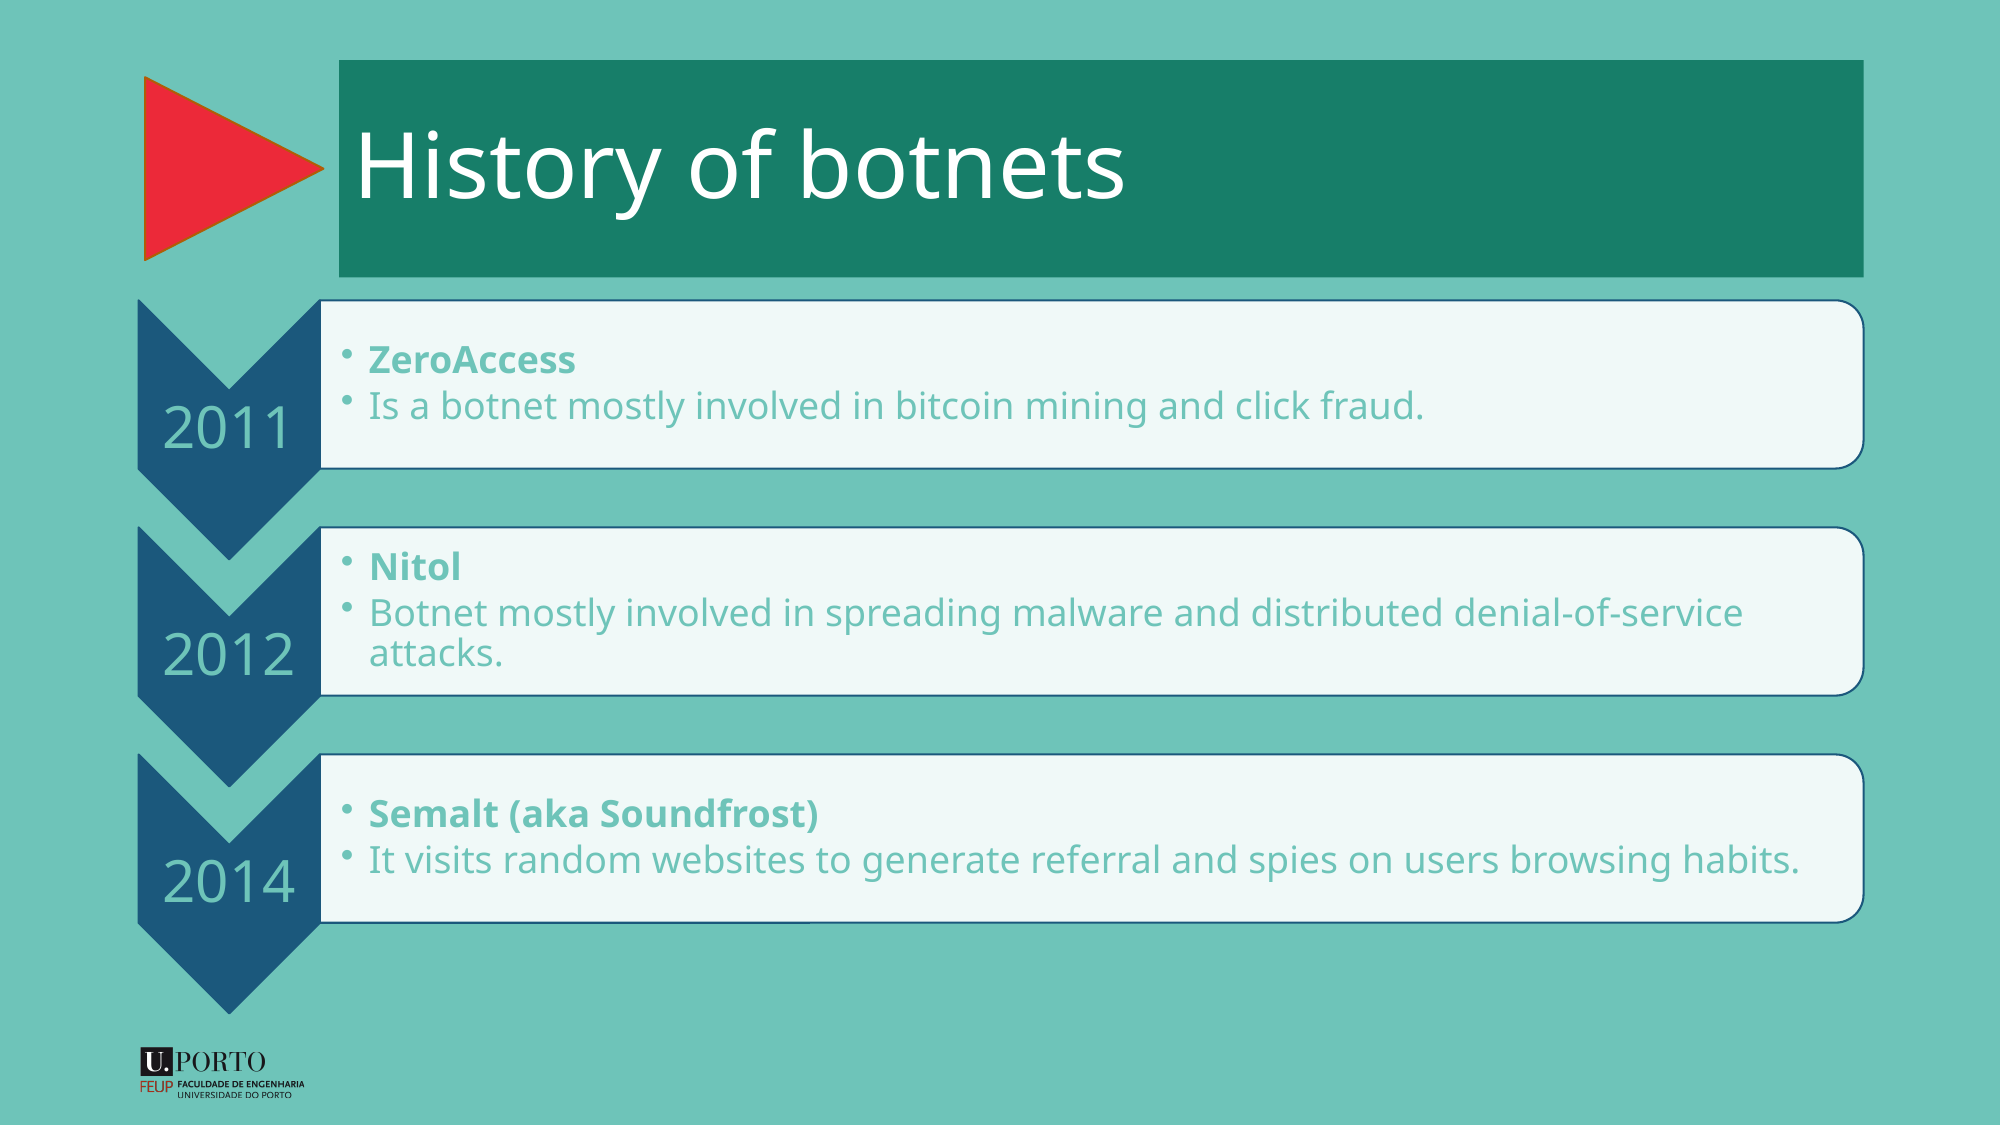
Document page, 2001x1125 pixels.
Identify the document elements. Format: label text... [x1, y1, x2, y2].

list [138, 299, 1864, 1014]
picture [137, 1044, 308, 1101]
title History of botnets [339, 60, 1864, 278]
